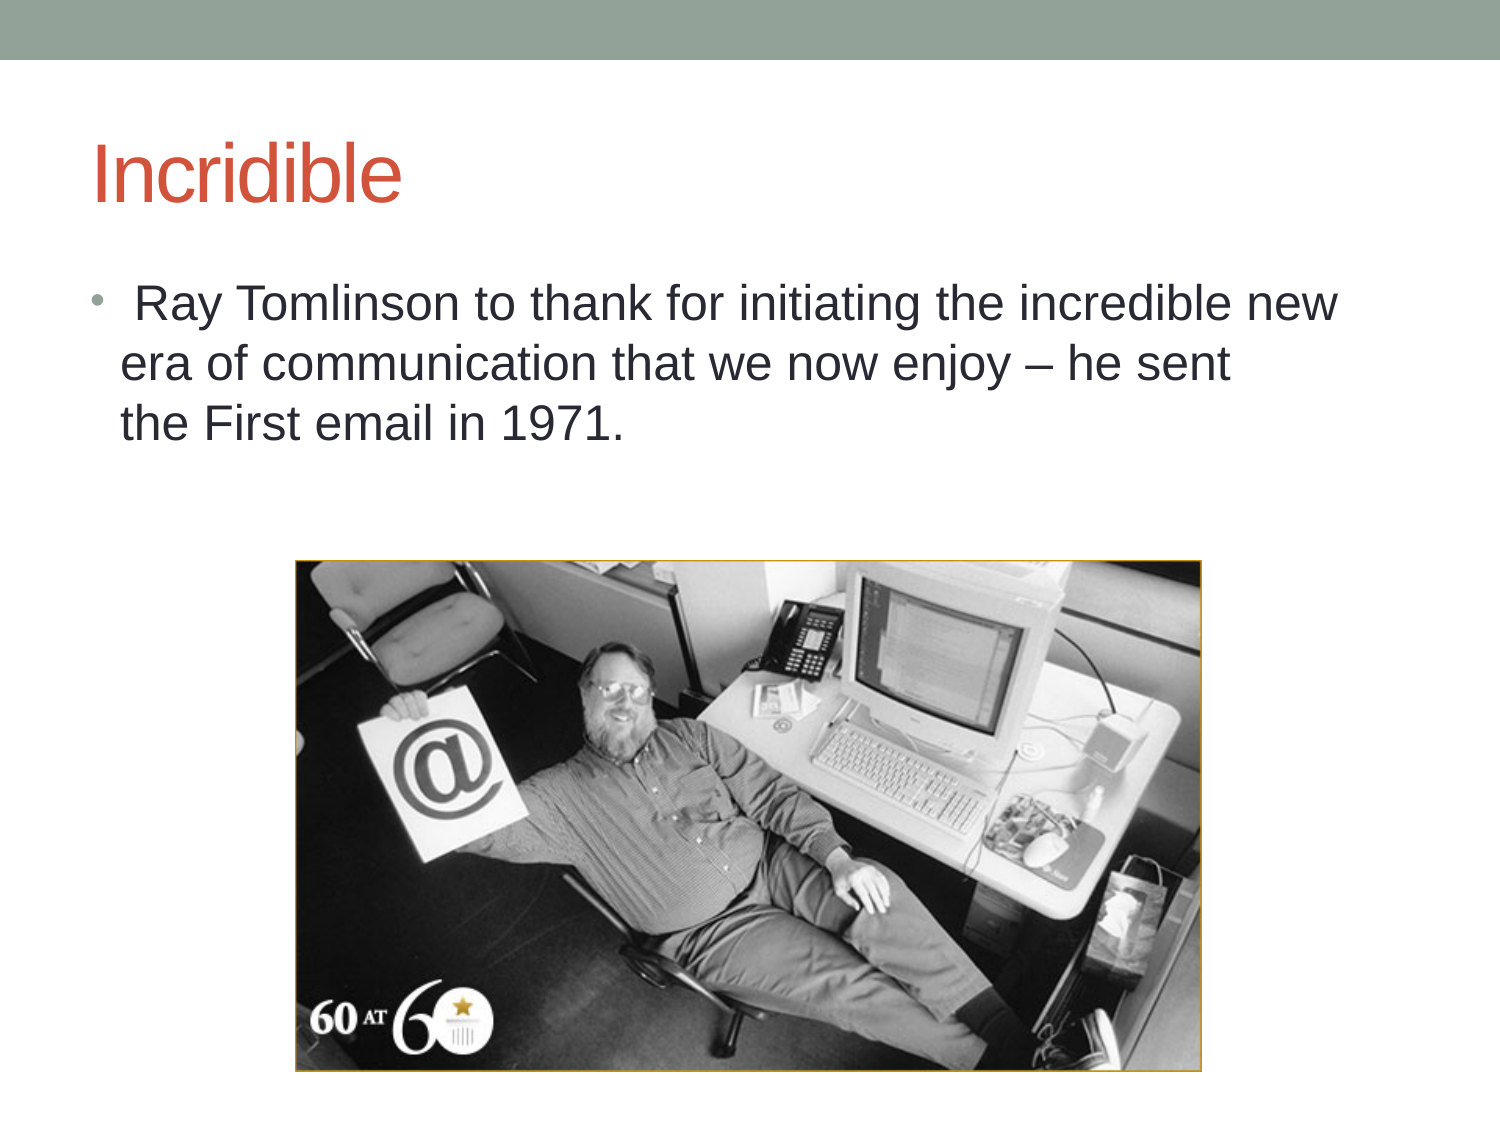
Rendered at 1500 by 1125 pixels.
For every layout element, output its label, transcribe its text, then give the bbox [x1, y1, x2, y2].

title Incridible [75, 87, 1425, 250]
picture [294, 560, 1202, 1072]
list Ray Tomlinson to thank for initiating the incredible new era of communication that we now enjoy – he sent the First email in 1971. [75, 262, 1425, 1063]
